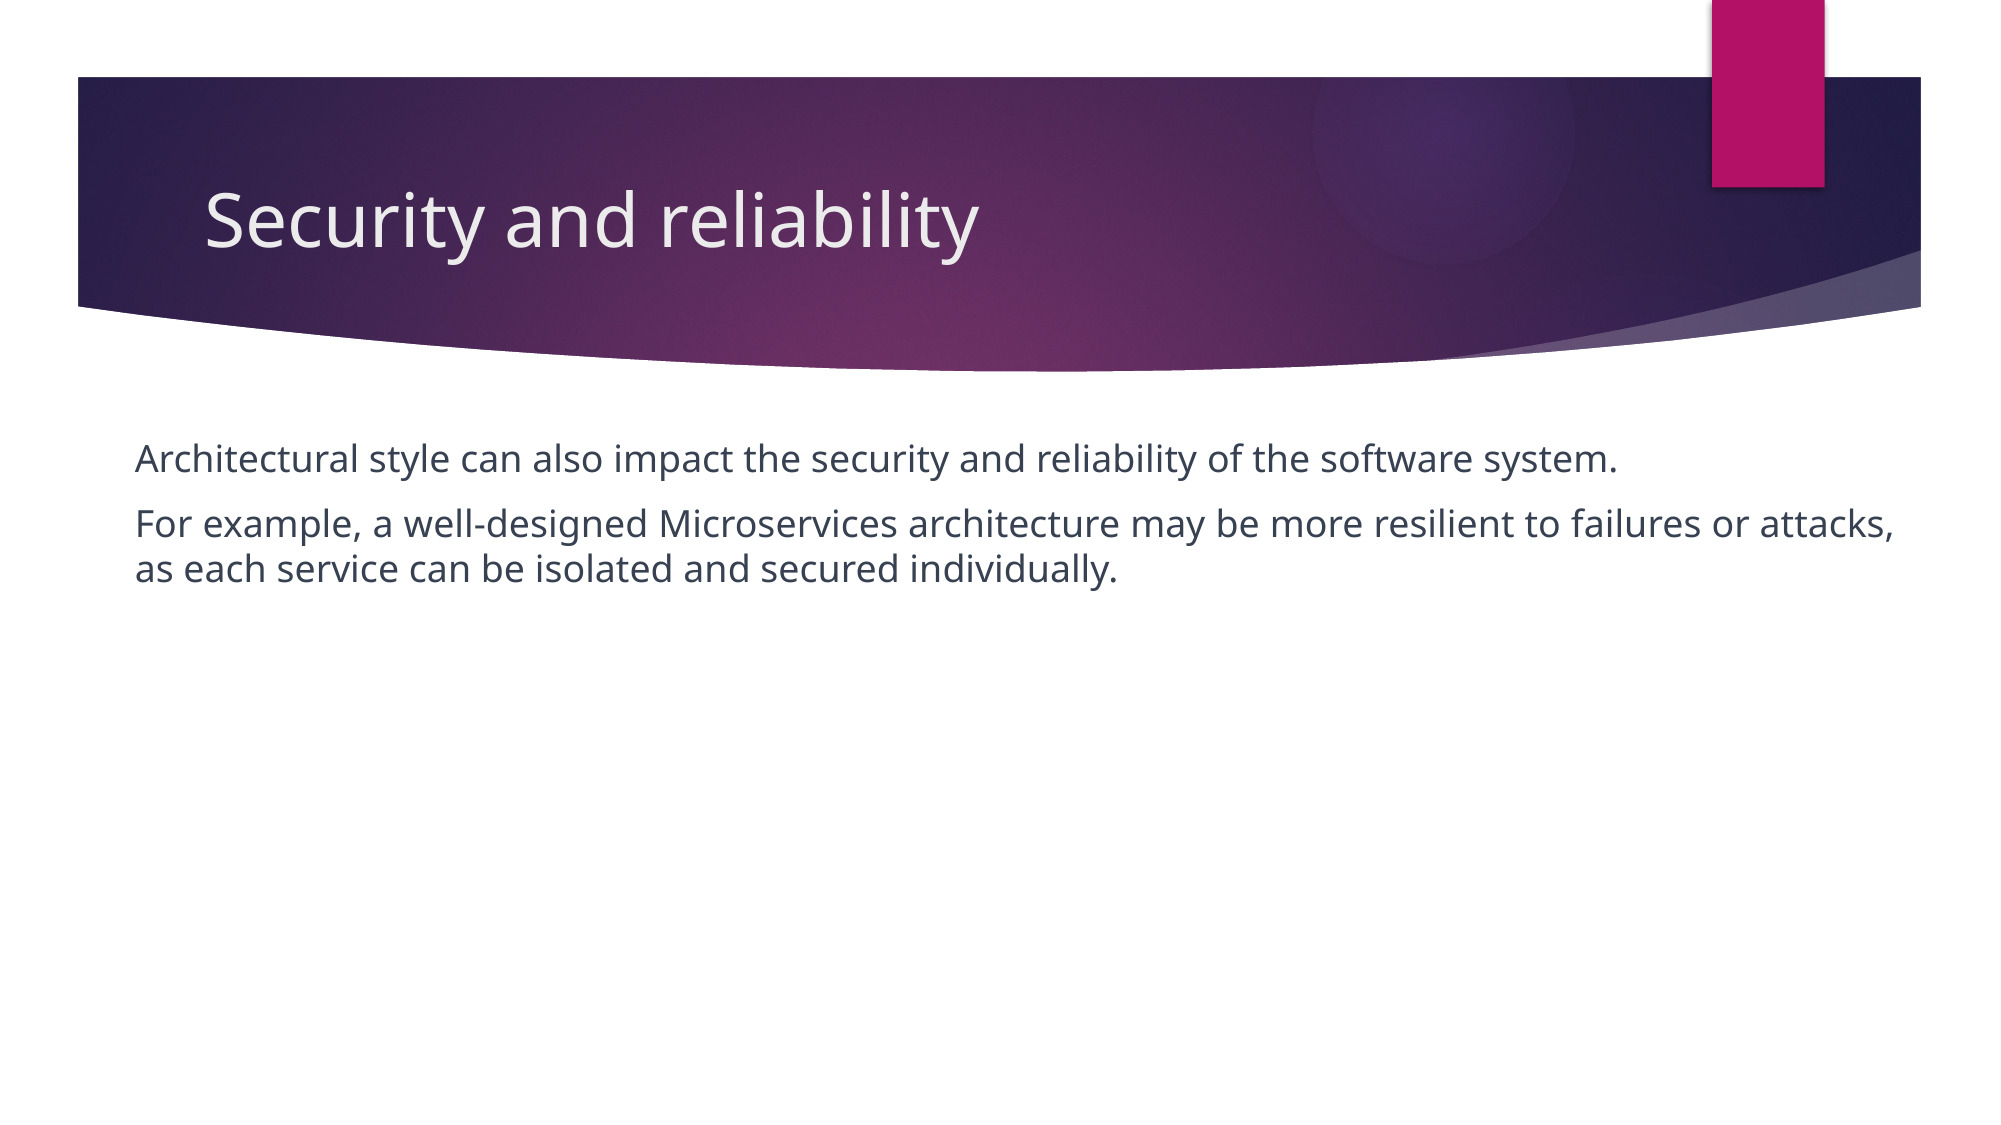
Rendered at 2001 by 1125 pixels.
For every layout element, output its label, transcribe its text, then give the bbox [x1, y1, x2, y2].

title Security and reliability [189, 159, 1627, 276]
list Architectural style can also impact the security and reliability of the software system. For example, a well-designed Microservices architecture may be more resilient to failures or attacks, as each service can be isolated and secured individually. [119, 427, 1912, 988]
